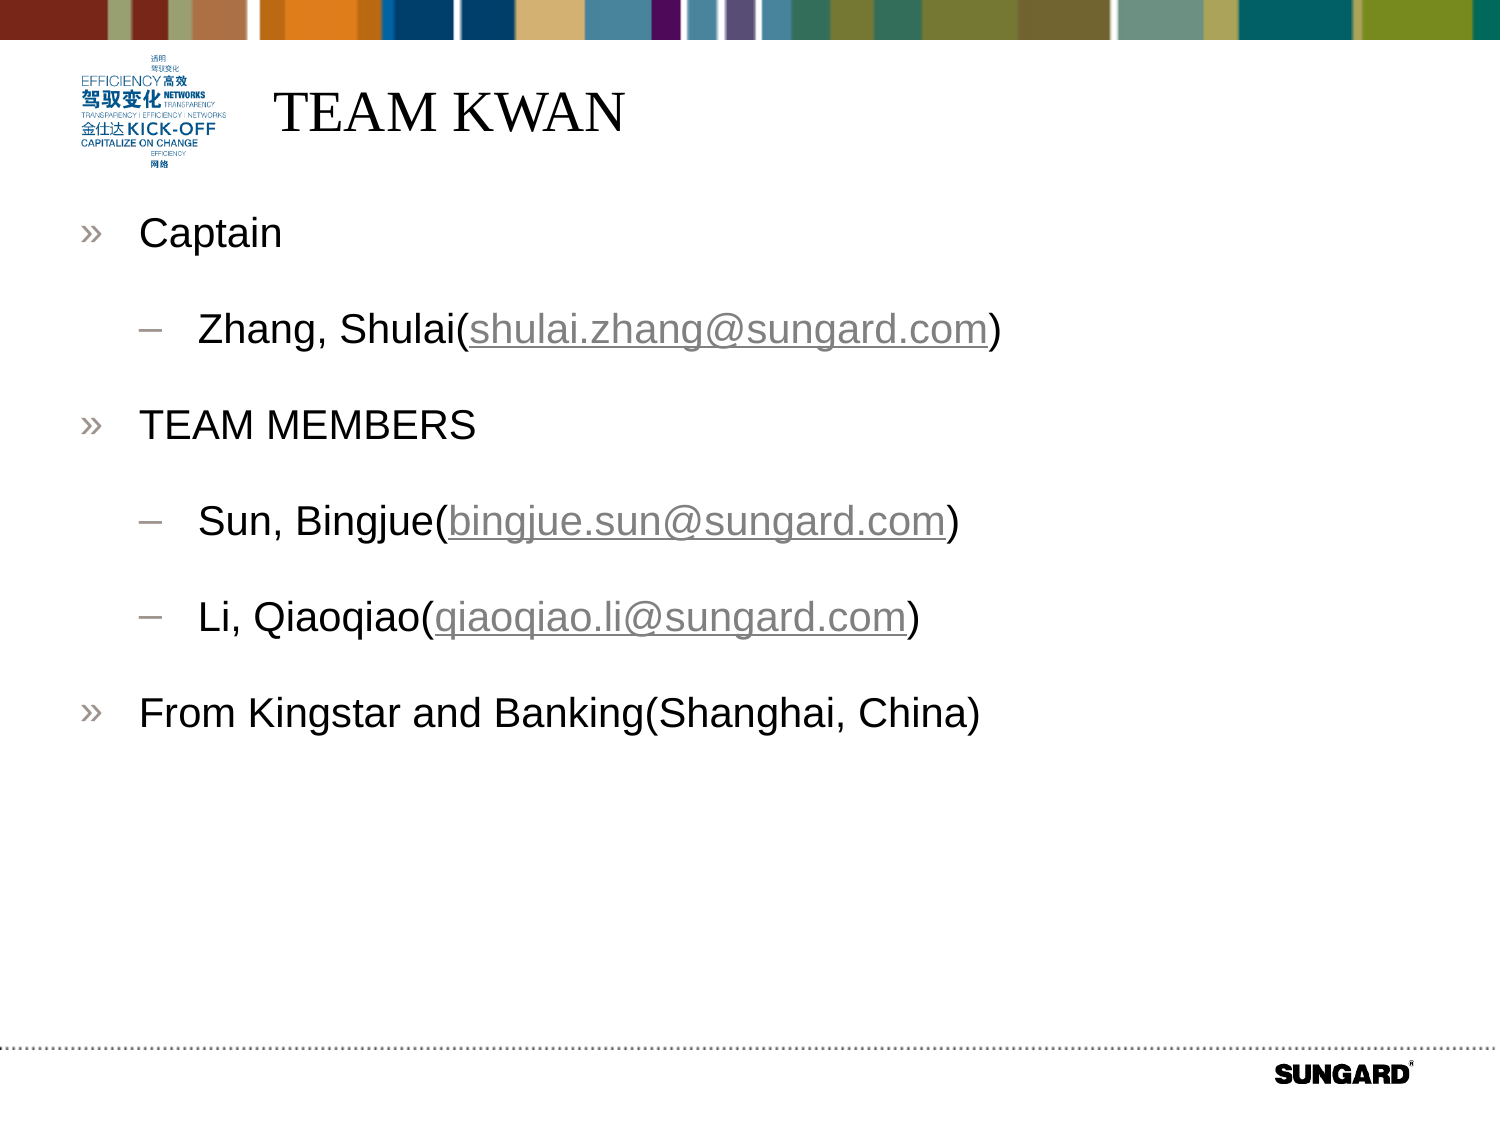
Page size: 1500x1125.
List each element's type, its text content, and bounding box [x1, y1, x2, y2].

picture [0, 1042, 79, 1050]
picture [0, 0, 1500, 40]
list Captain Zhang, Shulai(shulai.zhang@sungard.com) TEAM MEMBERS Sun, Bingjue(bingjue.sun@sungard.com) Li, Qiaoqiao(qiaoqiao.li@sungard.com) From Kingstar and Banking(Shanghai, China) [79, 206, 1456, 1063]
text_box TEAM KWAN [273, 73, 1456, 162]
picture [80, 55, 226, 168]
picture [1456, 1042, 1500, 1050]
picture [1275, 1063, 1414, 1084]
